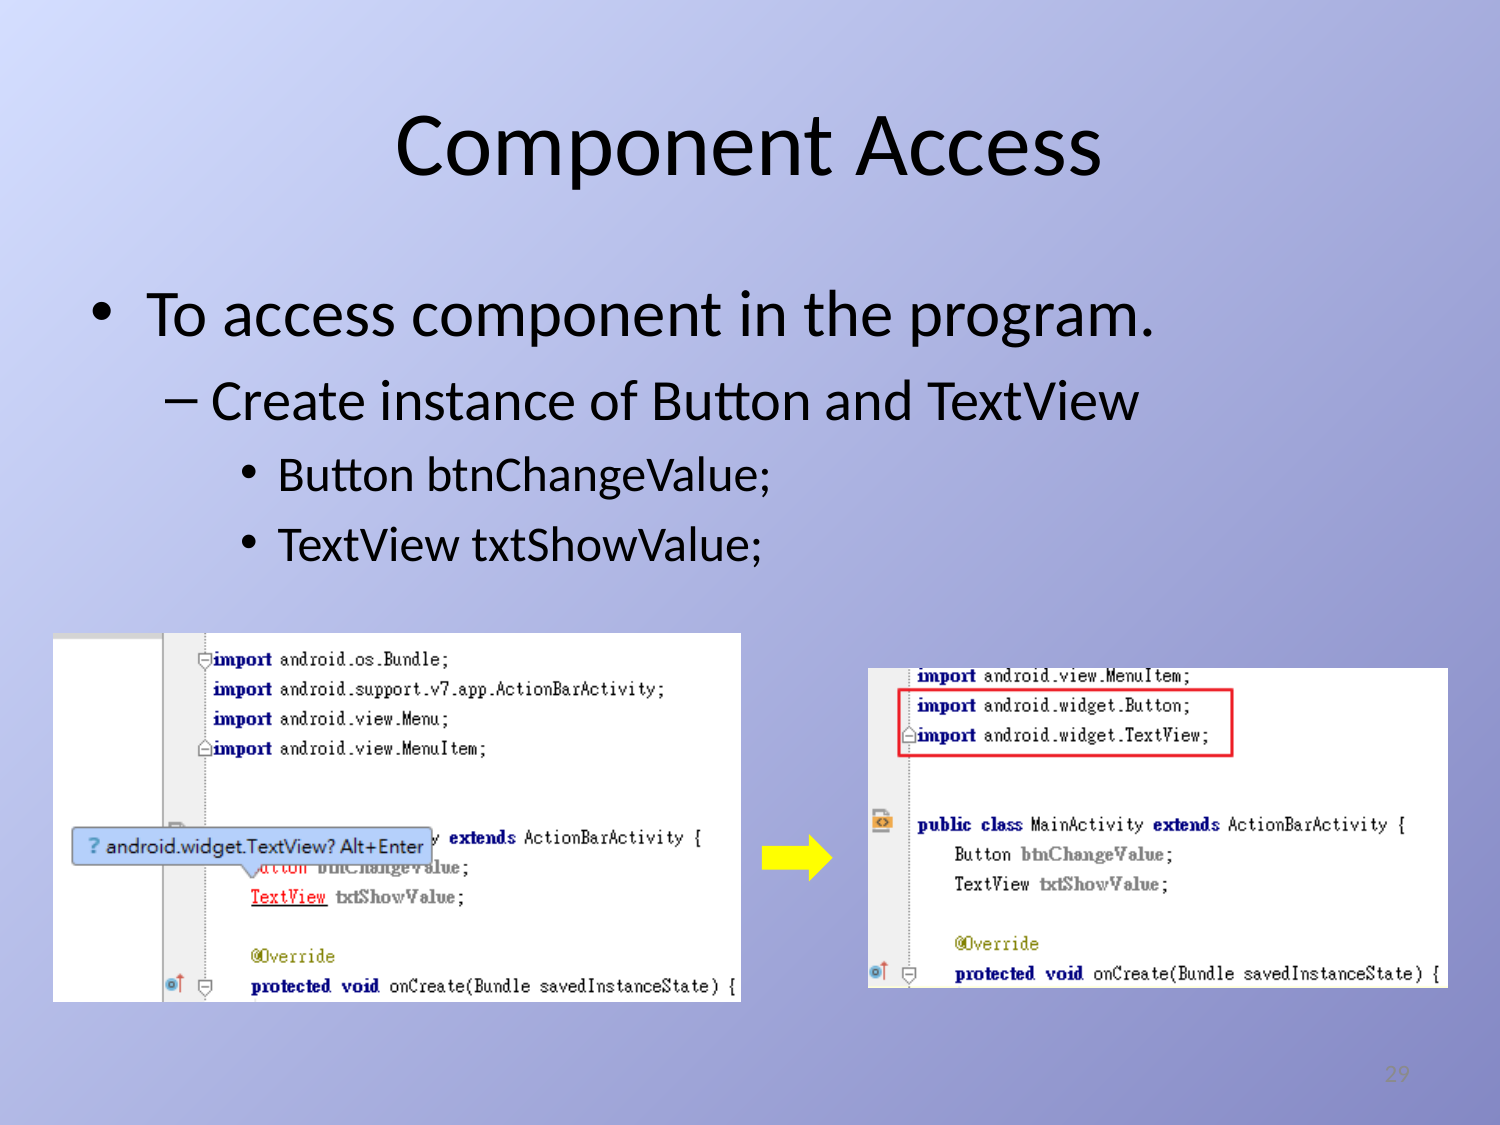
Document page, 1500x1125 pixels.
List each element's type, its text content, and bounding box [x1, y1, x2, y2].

list To access component in the program. Create instance of Button and TextView Button btnChangeValue; TextView txtShowValue; [75, 262, 1425, 1005]
picture [52, 633, 741, 1003]
picture [867, 668, 1448, 988]
text_box [760, 832, 834, 883]
title Component Access [75, 45, 1425, 233]
slide_number 29 [1074, 1042, 1425, 1103]
